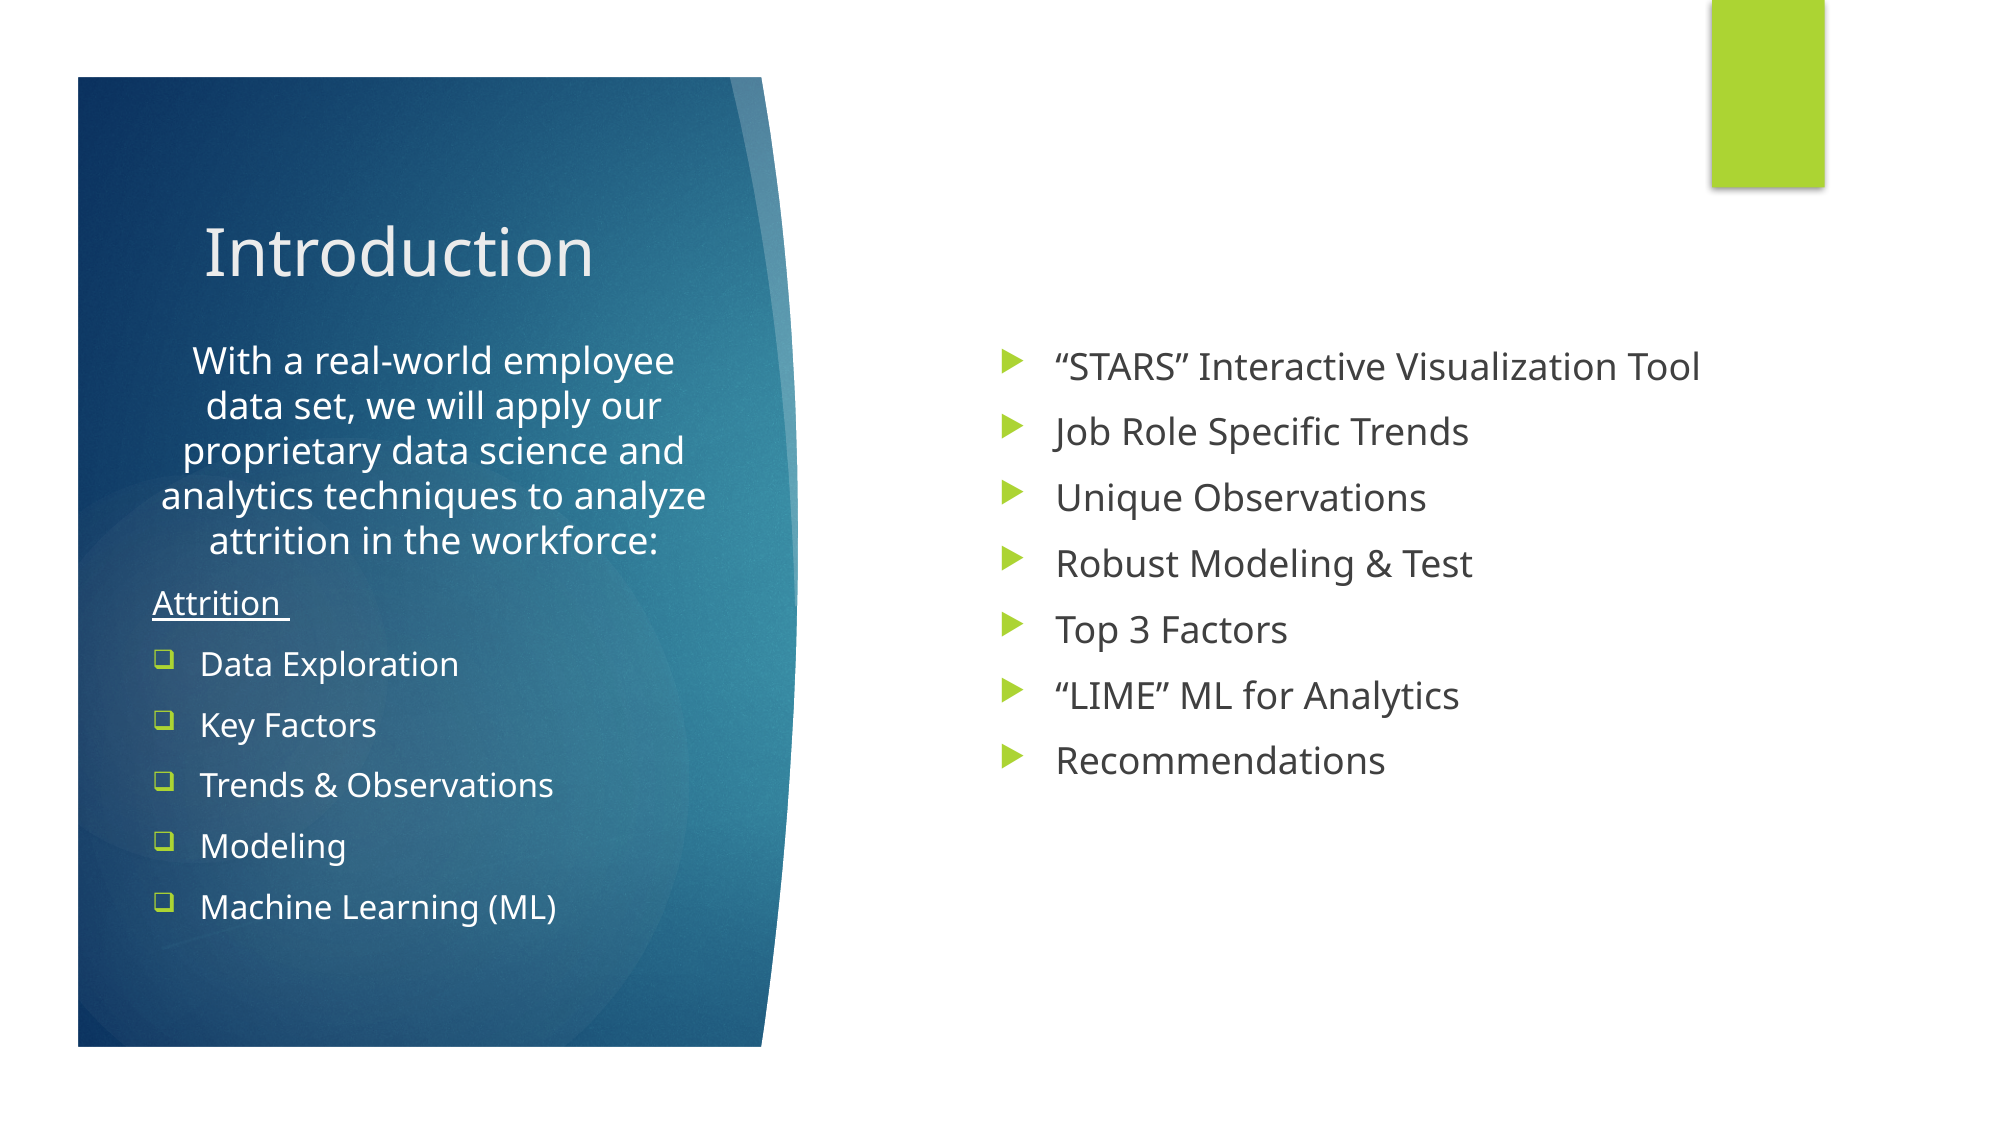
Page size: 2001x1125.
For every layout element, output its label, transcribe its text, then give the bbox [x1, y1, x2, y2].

list “STARS” Interactive Visualization Tool Job Role Specific Trends Unique Observations Robust Modeling & Test Top 3 Factors “LIME” ML for Analytics Recommendations [984, 187, 1836, 938]
list With a real-world employee data set, we will apply our proprietary data science and analytics techniques to analyze attrition in the workforce: Attrition Data Exploration Key Factors Trends & Observations Modeling Machine Learning (ML) [137, 329, 731, 972]
title Introduction [189, 35, 648, 298]
